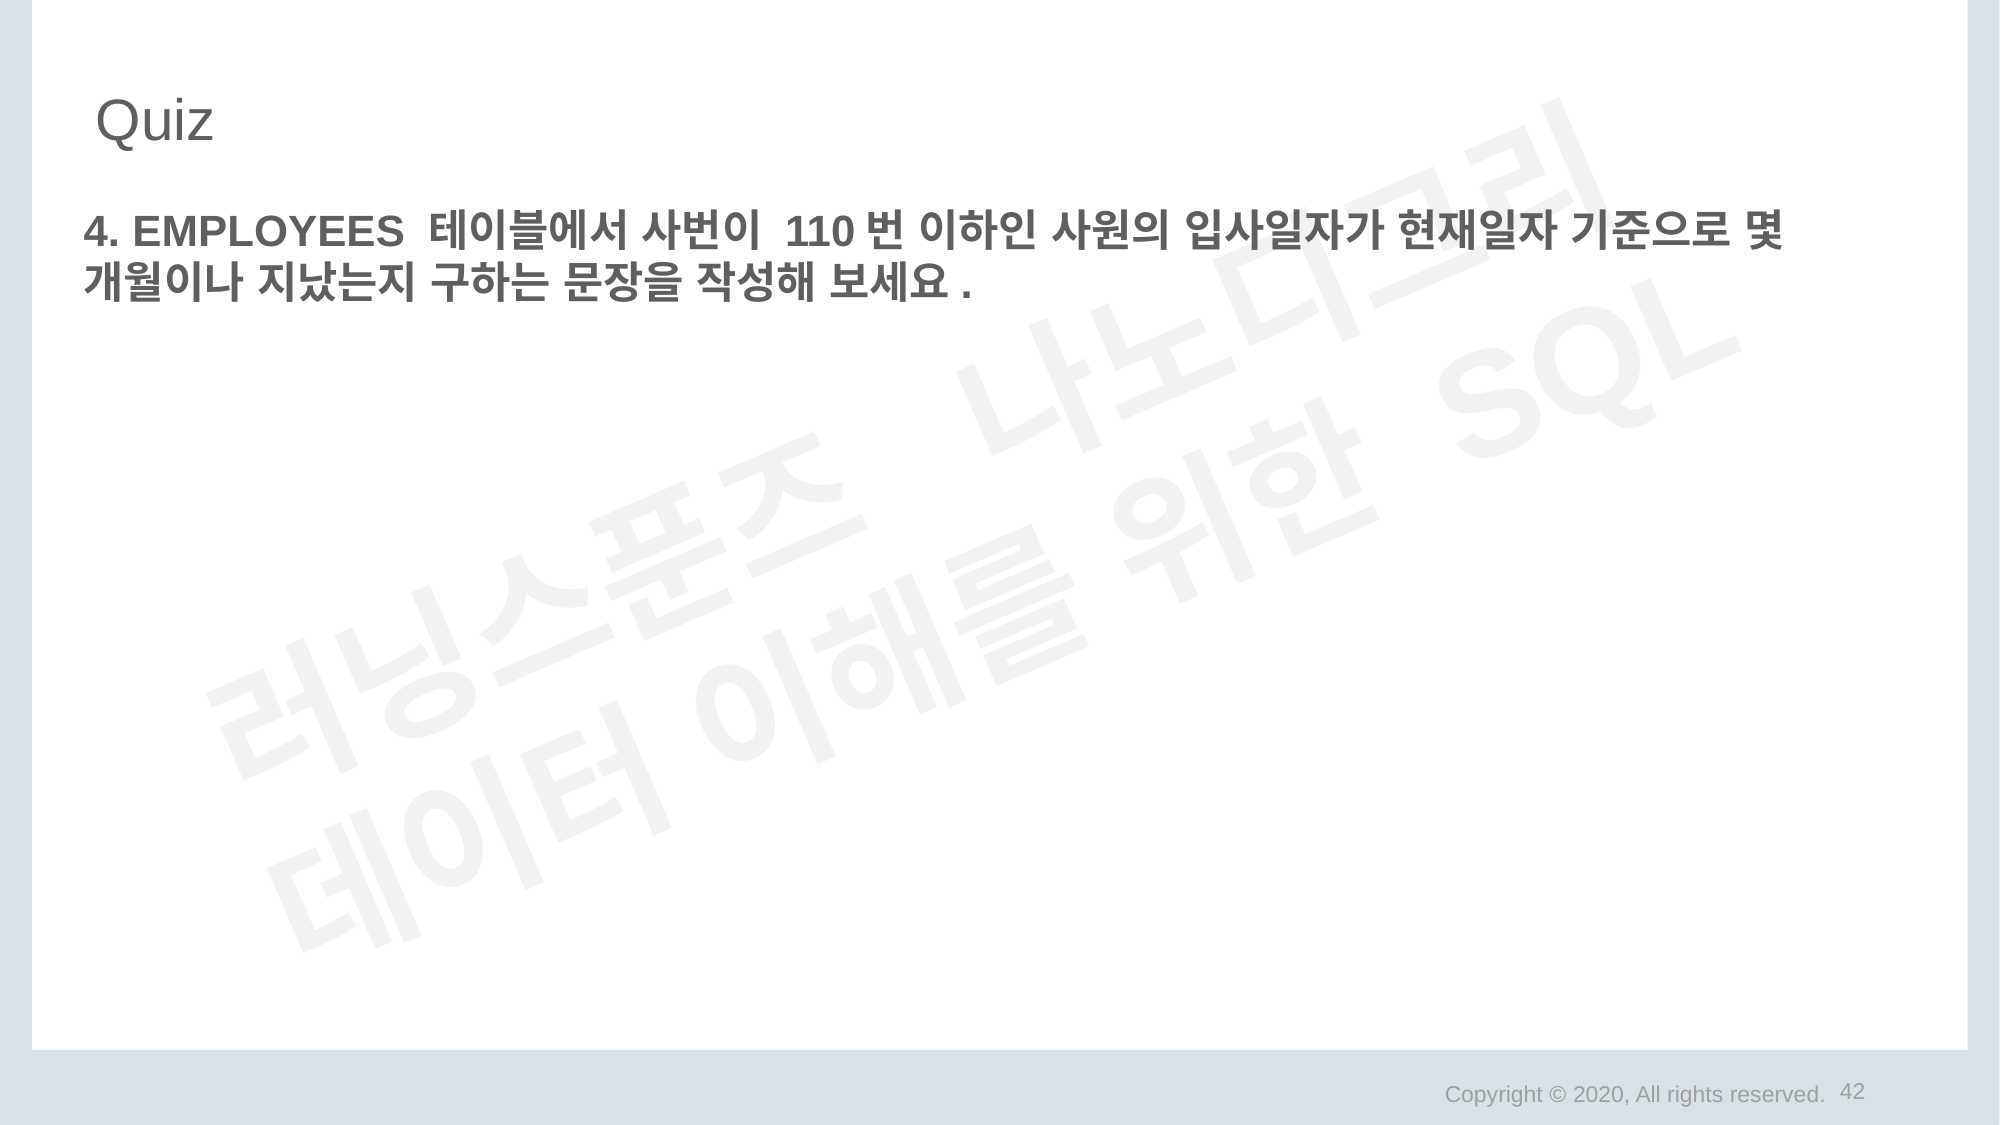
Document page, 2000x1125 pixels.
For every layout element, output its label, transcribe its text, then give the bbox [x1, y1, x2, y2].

text_box 4. EMPLOYEES 테이블에서 사번이 110번 이하인 사원의 입사일자가 현재일자 기준으로 몇 개월이나 지났는지 구하는 문장을 작성해 보세요. [81, 199, 1877, 275]
title Quiz [81, 75, 1877, 170]
